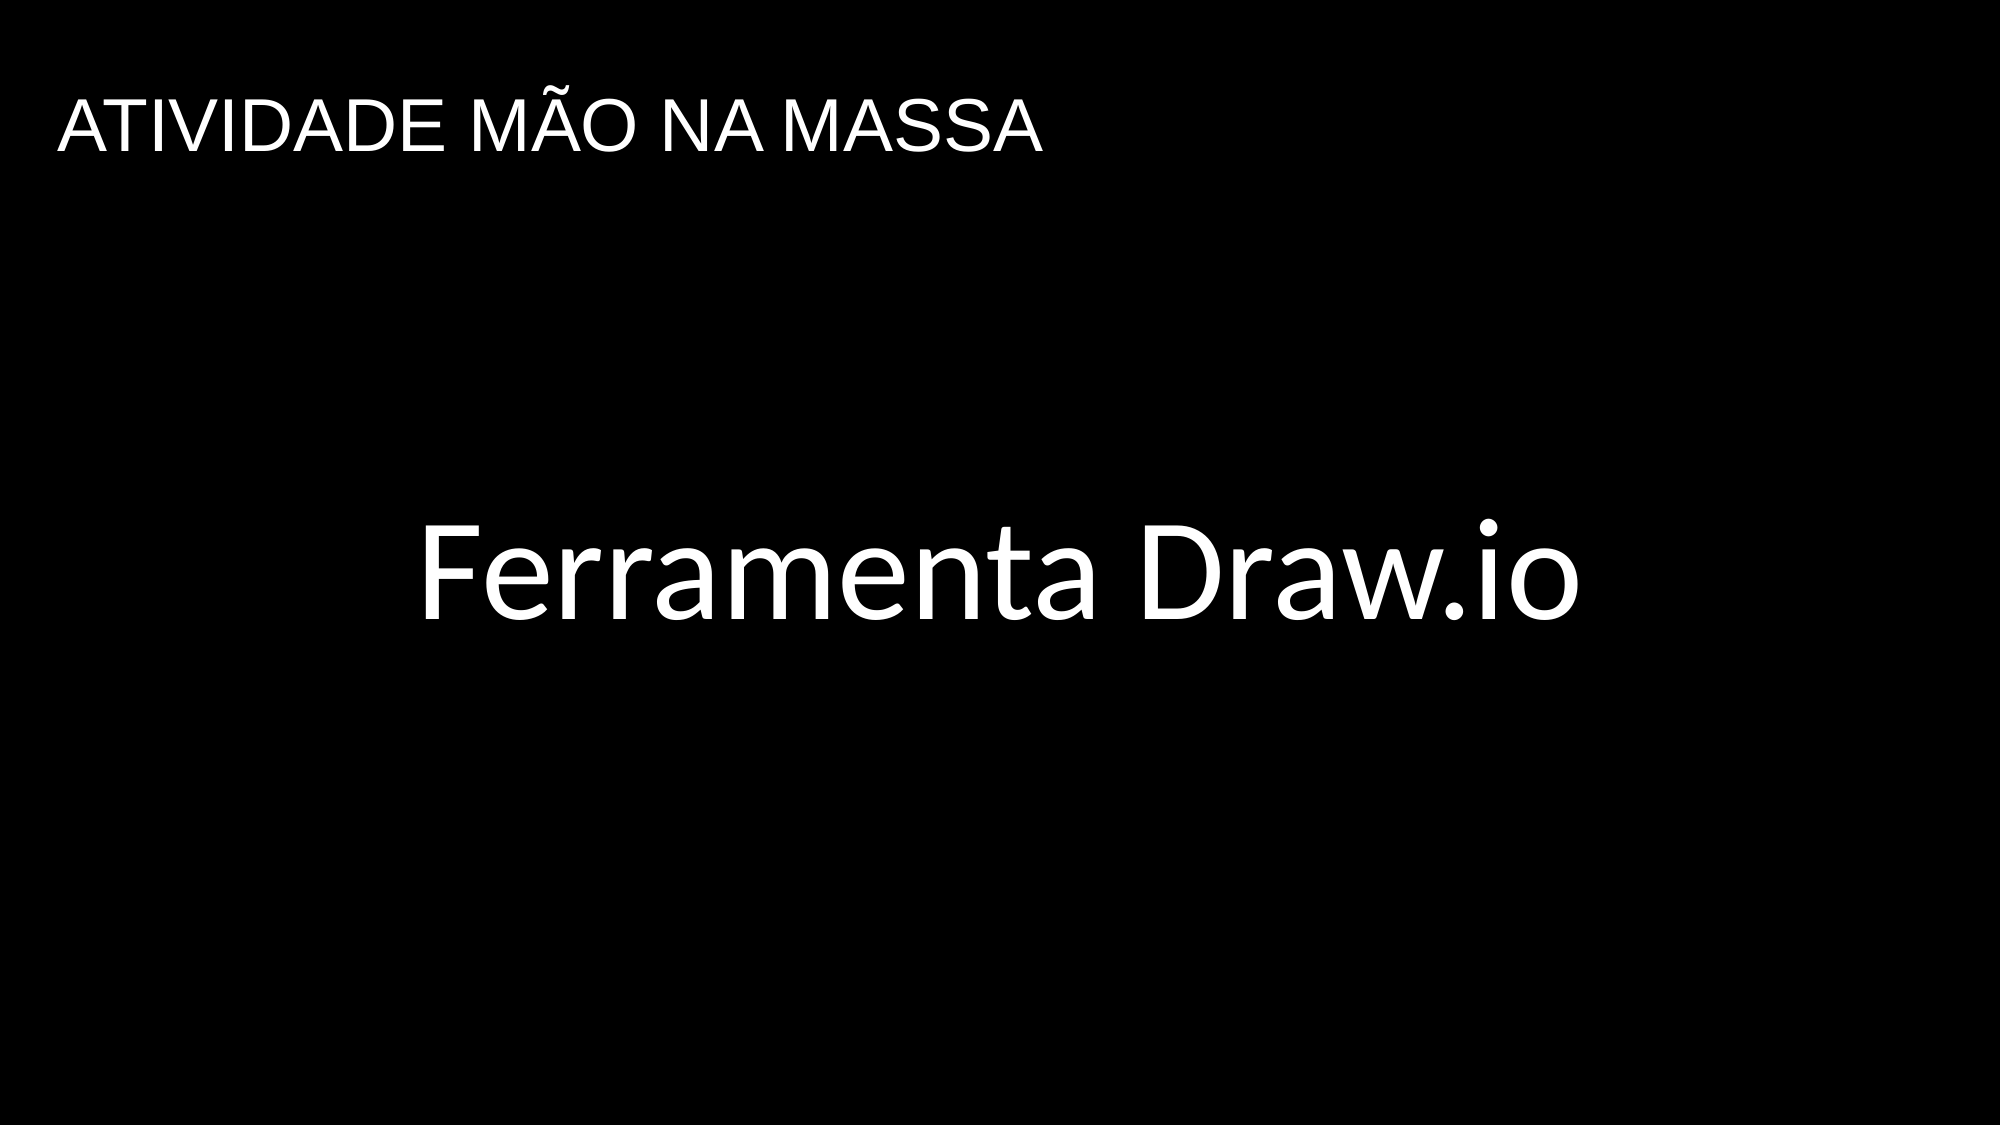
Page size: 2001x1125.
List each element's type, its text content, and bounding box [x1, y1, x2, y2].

text_box ATIVIDADE MÃO NA MASSA [42, 68, 1335, 174]
text_box Ferramenta Draw.io [93, 466, 1907, 657]
